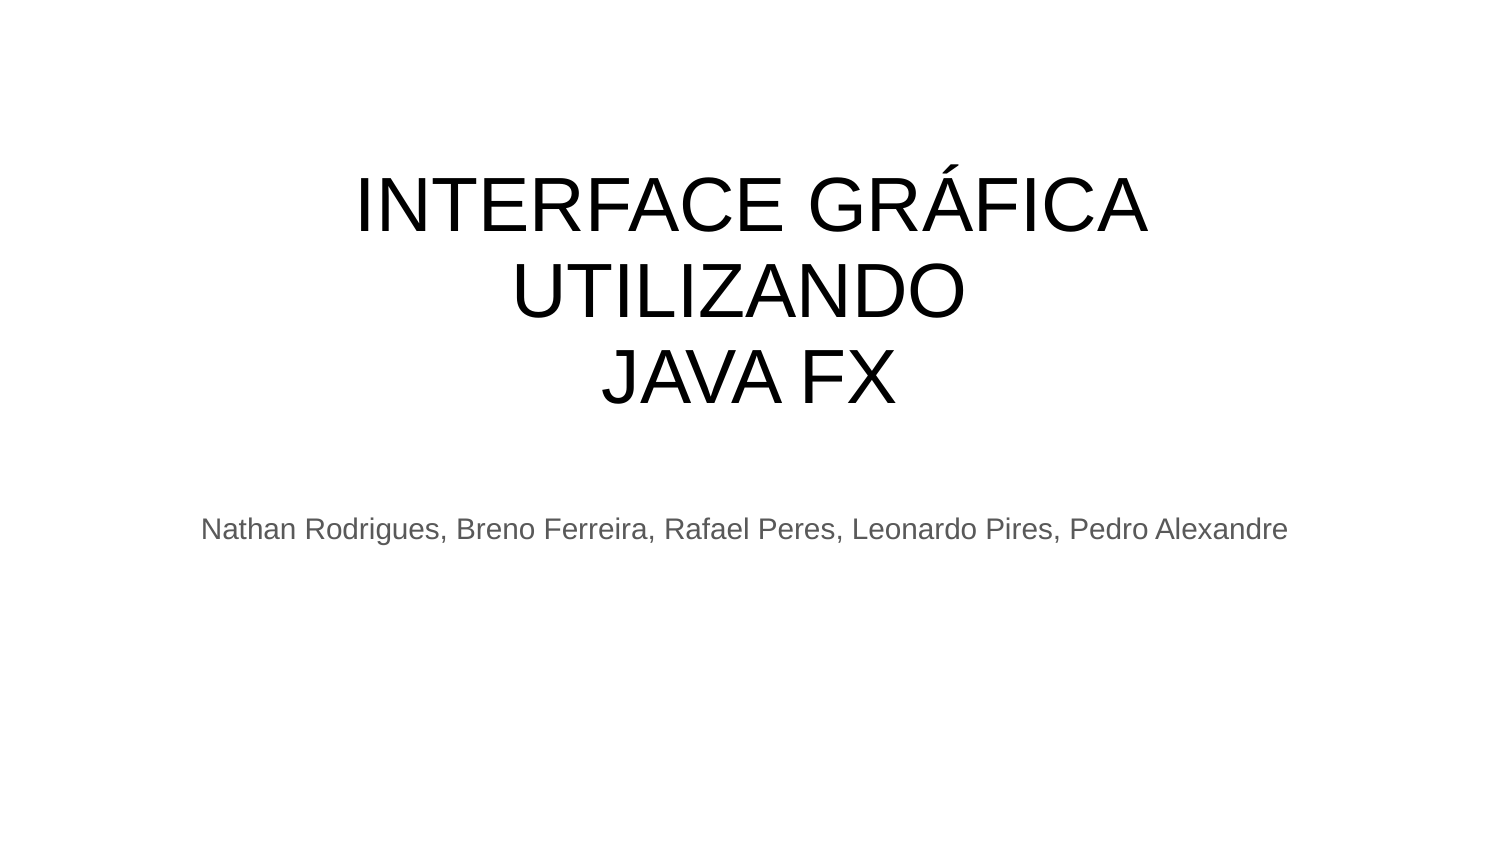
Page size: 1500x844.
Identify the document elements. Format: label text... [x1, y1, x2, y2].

subtitle Nathan Rodrigues, Breno Ferreira, Rafael Peres, Leonardo Pires, Pedro Alexandre [108, 497, 1392, 563]
title INTERFACE GRÁFICA UTILIZANDO JAVA FX [101, 146, 1399, 435]
